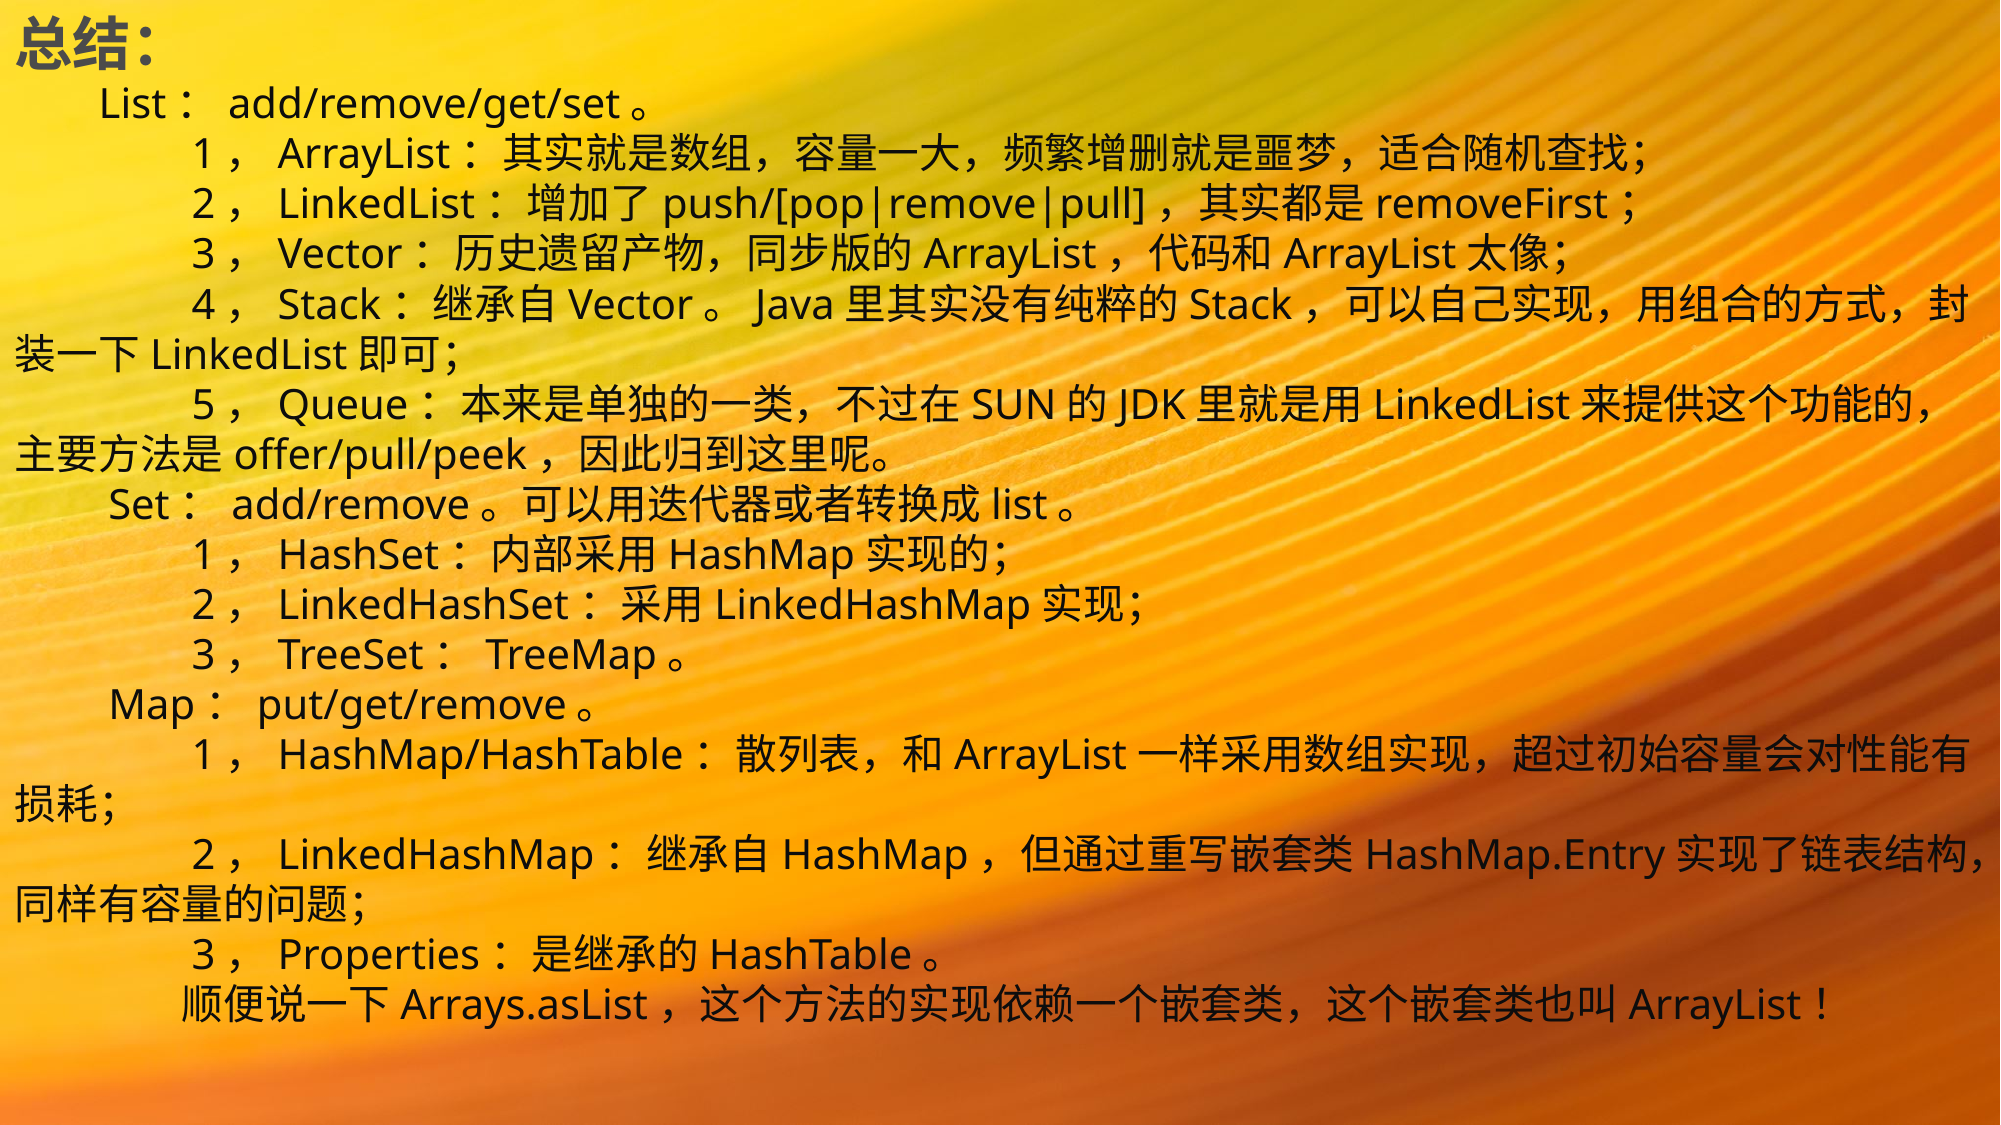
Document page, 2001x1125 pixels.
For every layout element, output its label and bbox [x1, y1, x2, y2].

list [0, 0, 2000, 1125]
